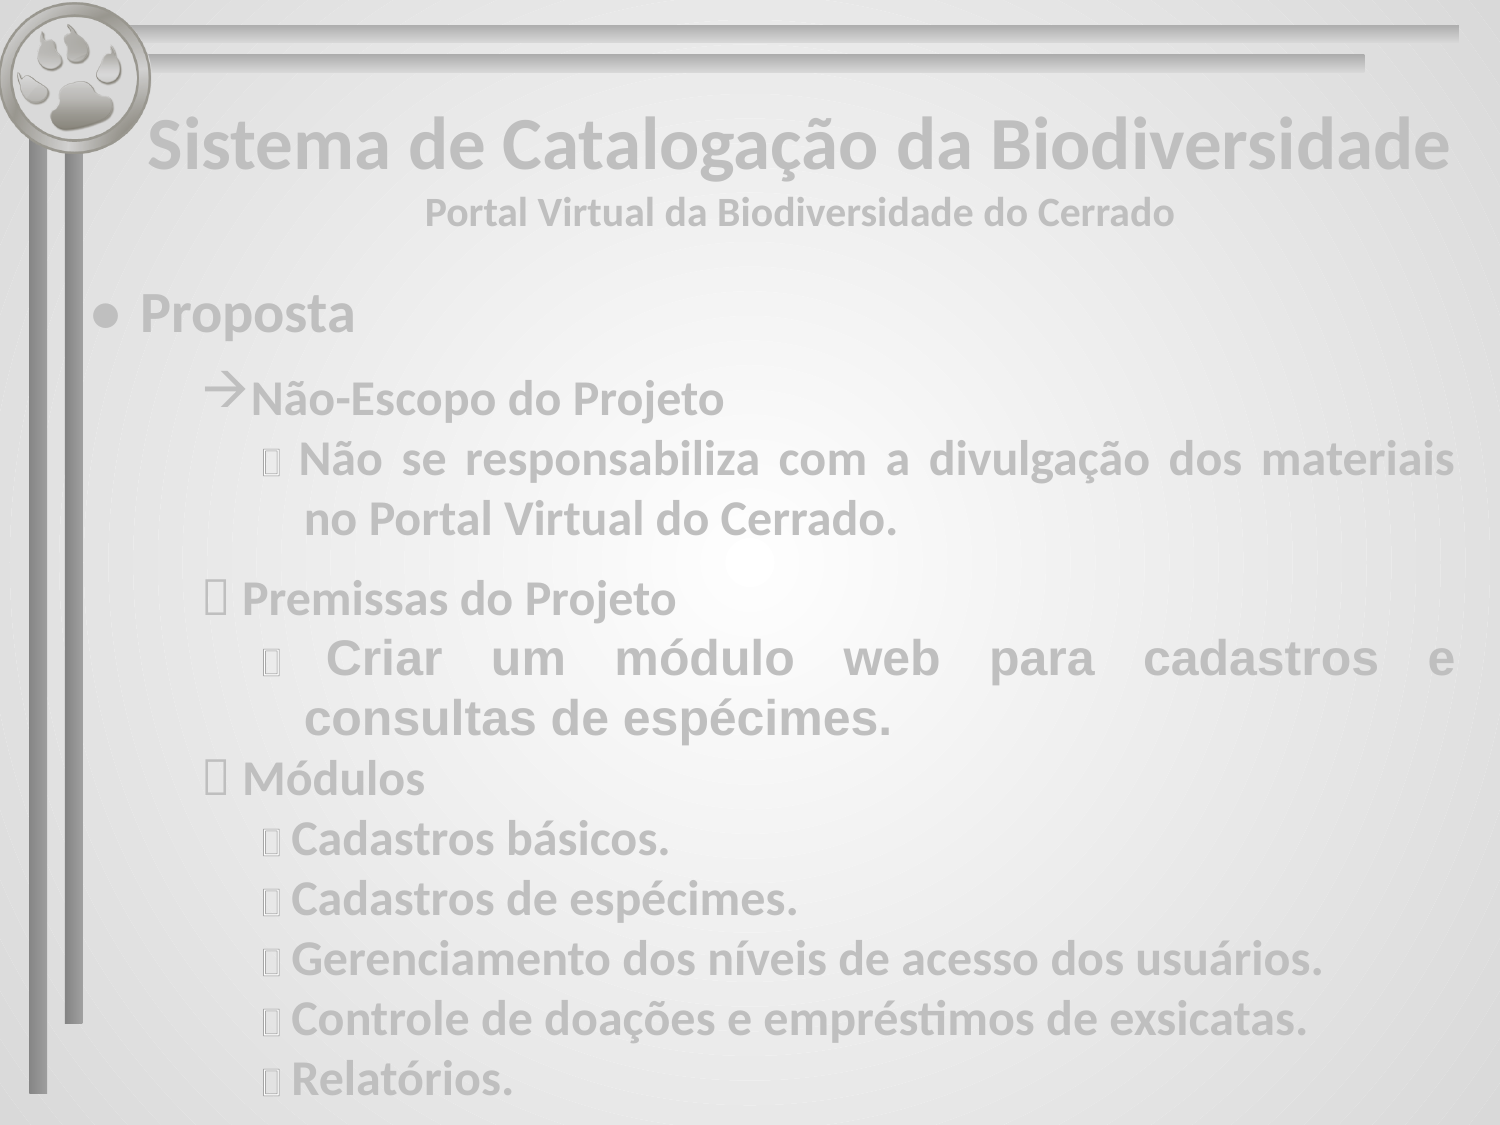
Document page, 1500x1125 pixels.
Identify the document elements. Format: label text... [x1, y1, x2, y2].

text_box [0, 0, 154, 157]
text_box [27, 165, 49, 1096]
text_box [63, 165, 85, 266]
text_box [64, 266, 432, 354]
text_box [158, 23, 1461, 45]
text_box [63, 361, 85, 1025]
text_box Sistema de Catalogação da Biodiversidade Portal Virtual da Biodiversidade do Cerrado [123, 87, 1477, 242]
text_box [158, 53, 1366, 74]
text_box Não-Escopo do Projeto  Não se responsabiliza com a divulgação dos materiais no Portal Virtual do Cerrado.  Premissas do Projeto  Criar um módulo web para cadastros e consultas de espécimes.  Módulos  Cadastros básicos.  Cadastros de espécimes.  Gerenciamento dos níveis de acesso dos usuários.  Controle de doações e empréstimos de exsicatas.  Relatórios. [112, 338, 1471, 1114]
